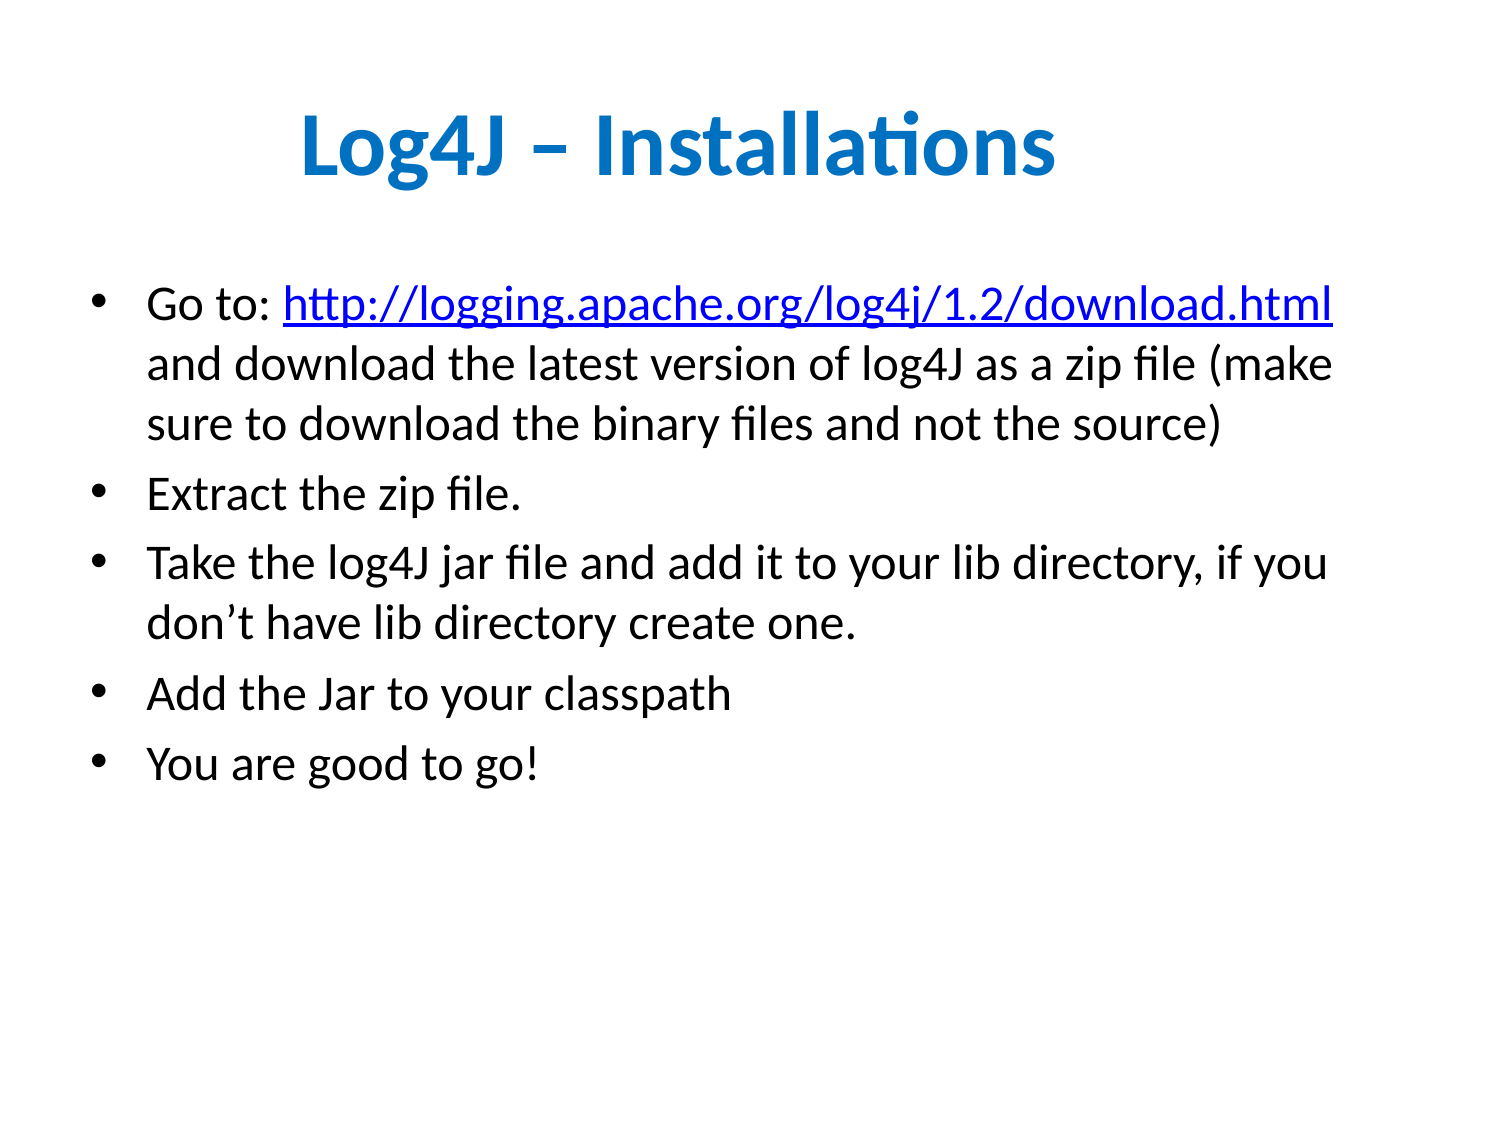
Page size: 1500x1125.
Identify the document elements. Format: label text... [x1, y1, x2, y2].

list Go to: http://logging.apache.org/log4j/1.2/download.html and download the latest version of log4J as a zip file (make sure to download the binary files and not the source) Extract the zip file. Take the log4J jar file and add it to your lib directory, if you don’t have lib directory create one. Add the Jar to your classpath You are good to go! [75, 262, 1425, 1005]
title Log4J – Installations [75, 45, 1425, 233]
